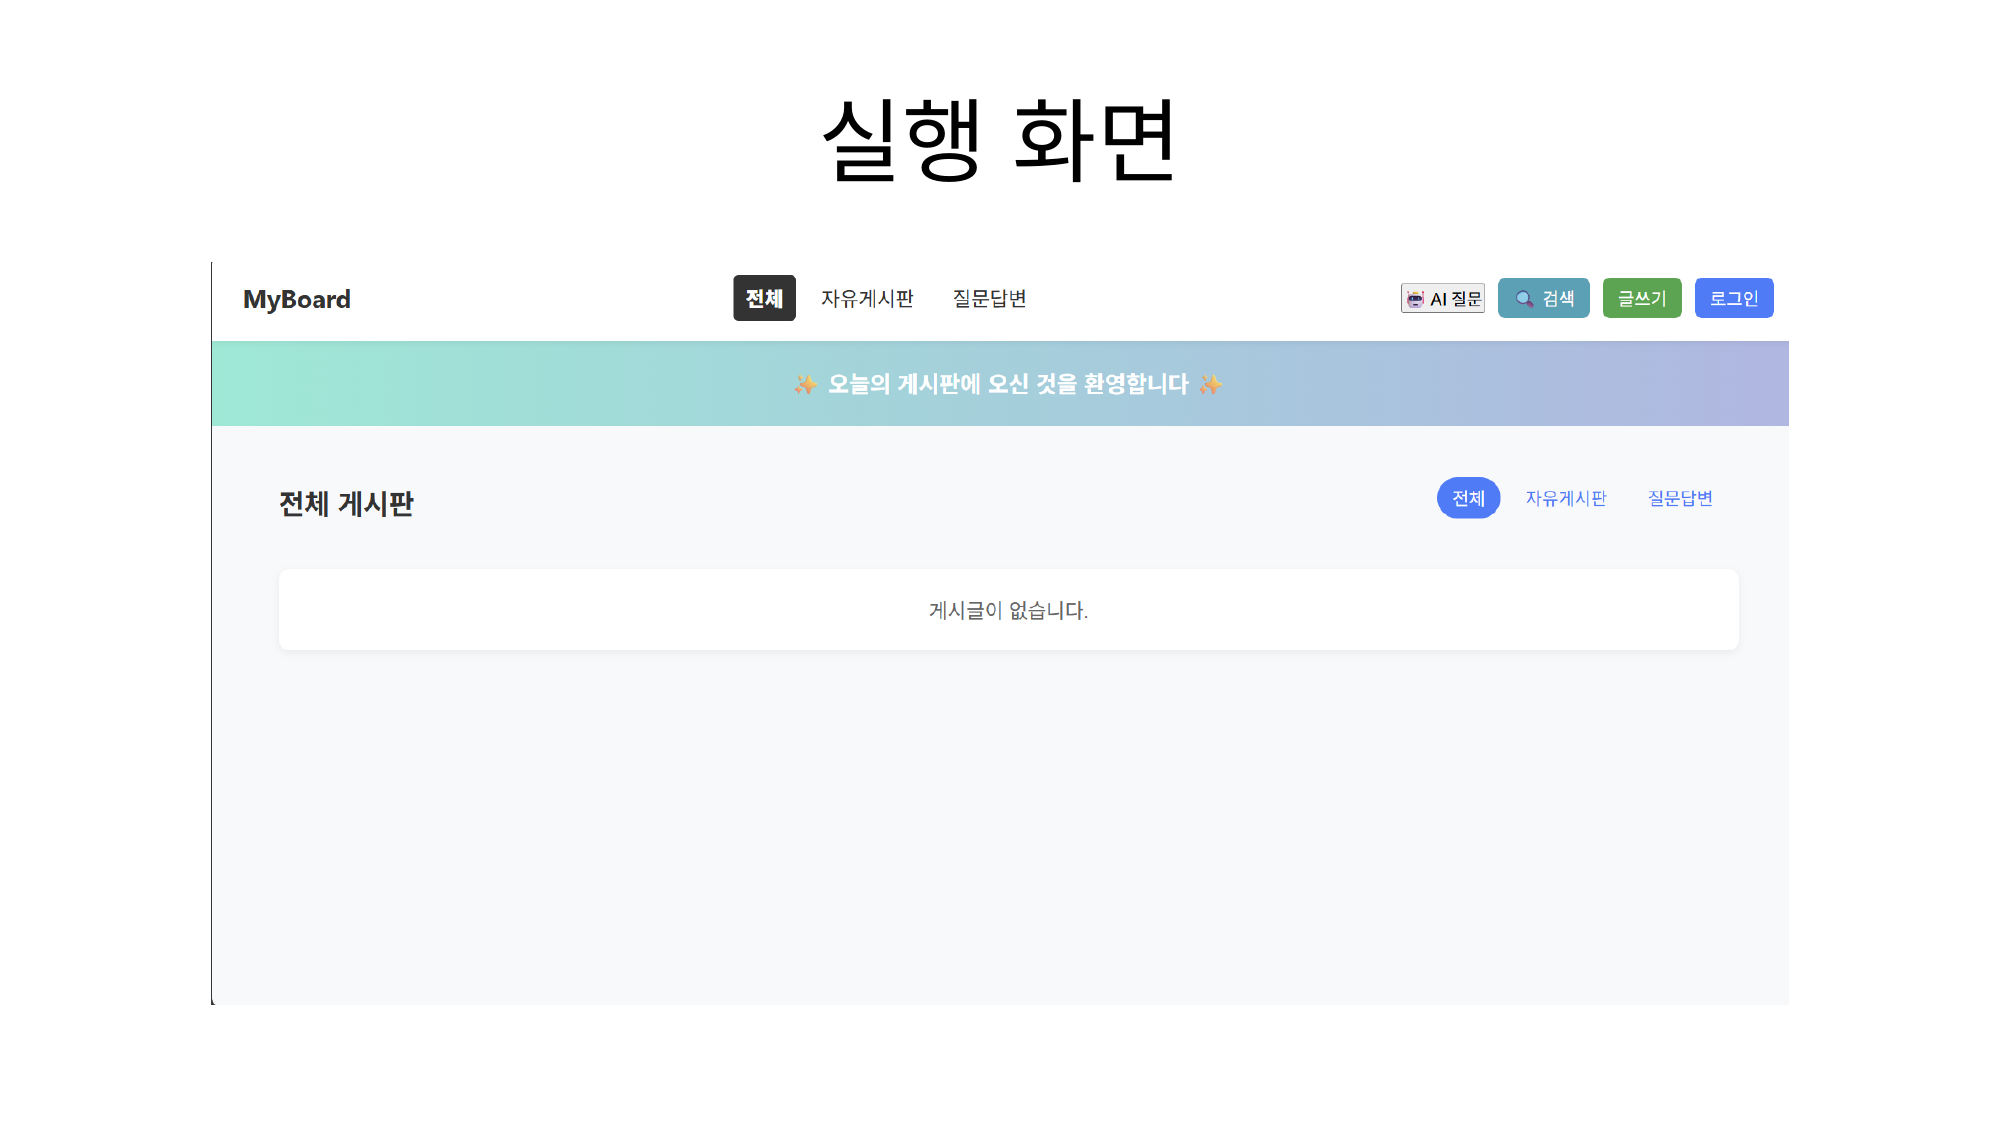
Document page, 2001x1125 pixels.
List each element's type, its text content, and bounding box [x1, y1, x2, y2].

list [210, 261, 1790, 1006]
title 실행 화면 [99, 45, 1900, 233]
